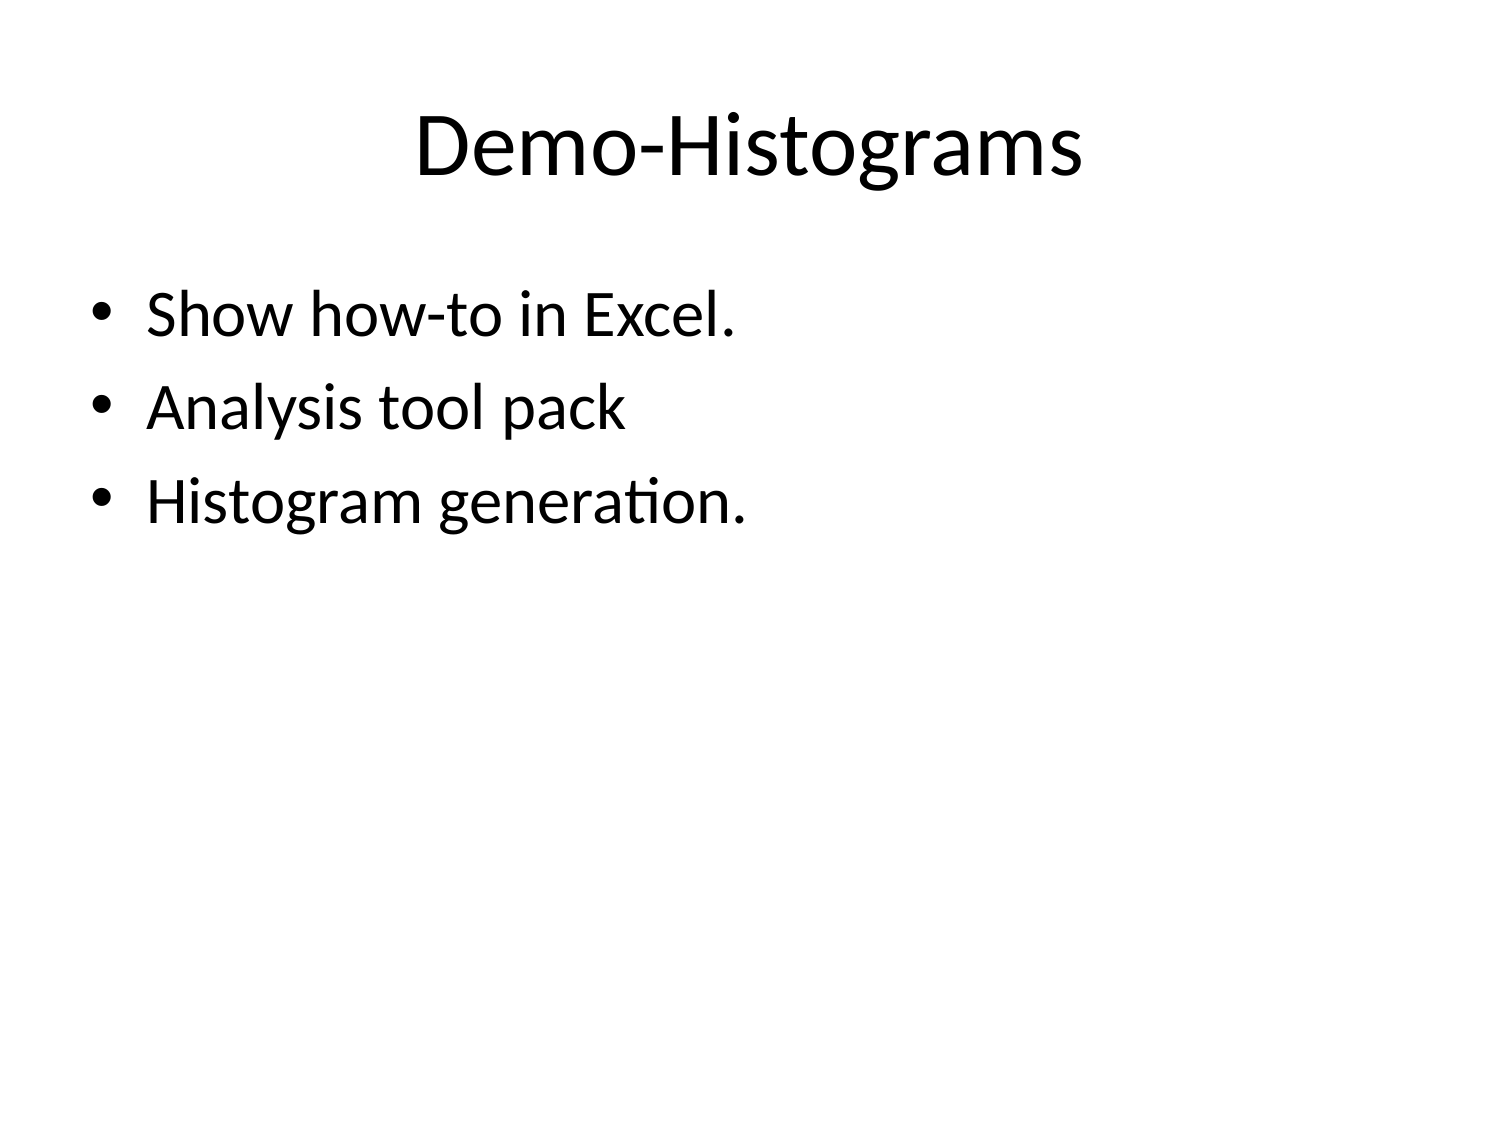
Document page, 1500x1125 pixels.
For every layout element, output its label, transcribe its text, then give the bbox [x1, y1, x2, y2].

title Demo-Histograms [75, 45, 1425, 233]
list Show how-to in Excel. Analysis tool pack Histogram generation. [75, 262, 1425, 1005]
